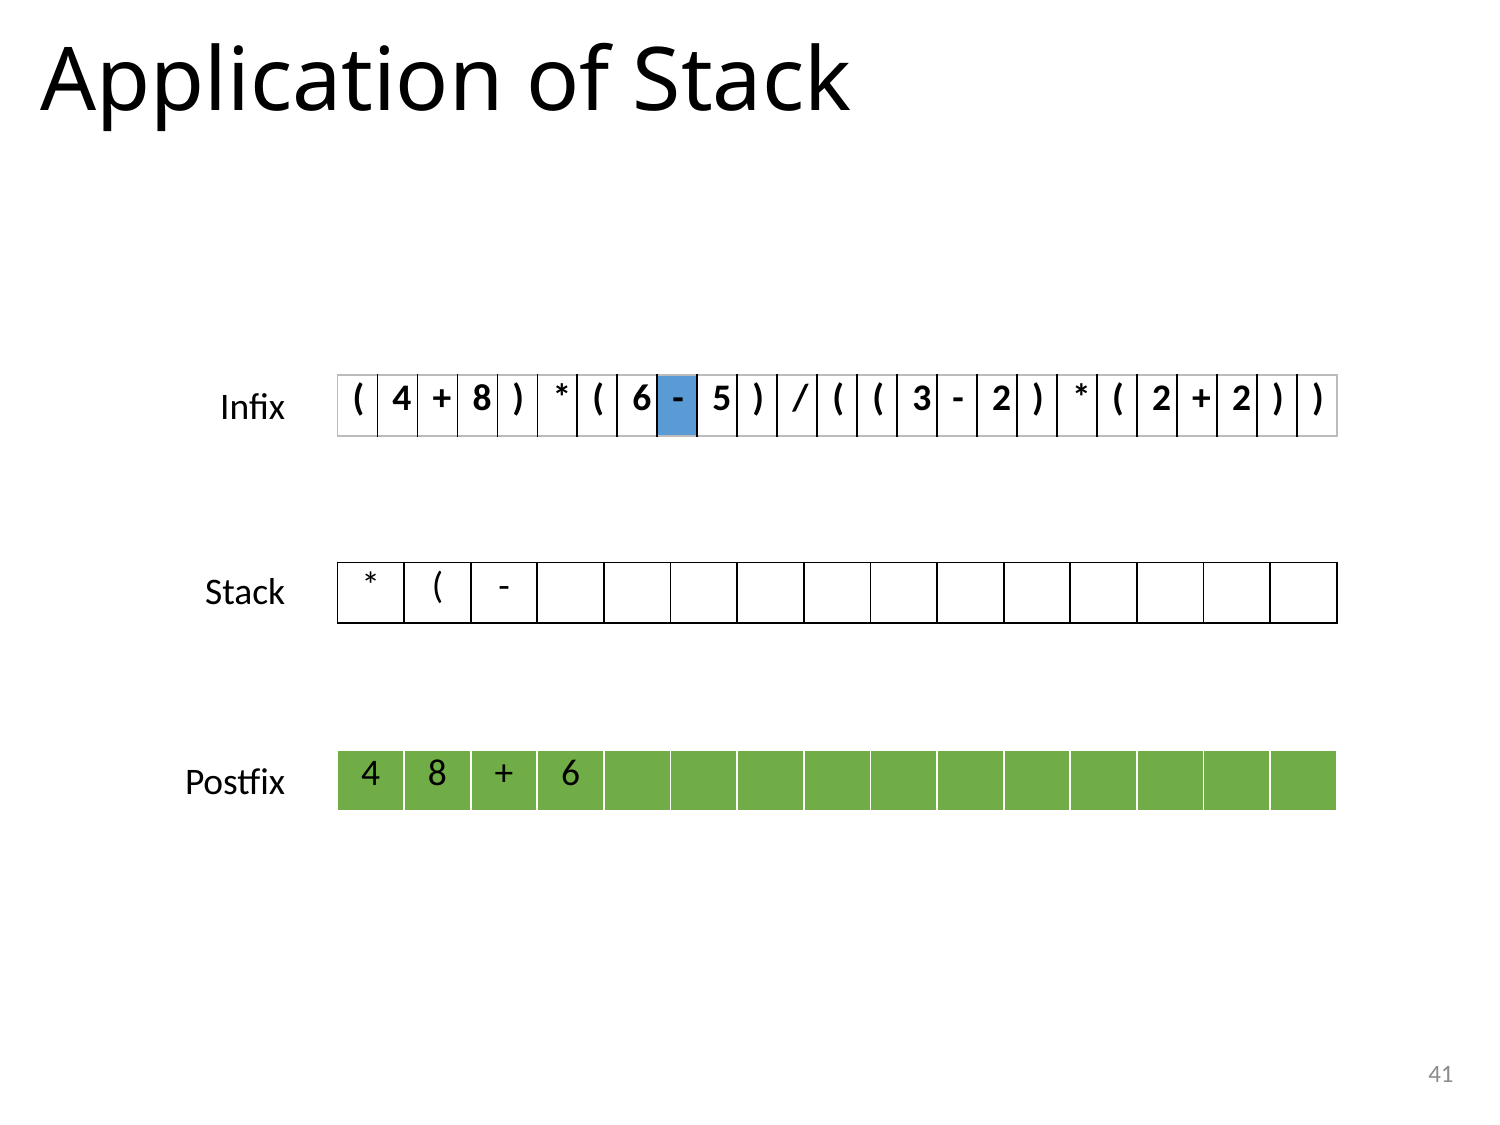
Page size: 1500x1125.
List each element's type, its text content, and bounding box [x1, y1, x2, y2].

table_header [1005, 563, 1069, 622]
table_header [1138, 751, 1203, 810]
table_header ( [858, 376, 896, 435]
text_box Stack [134, 559, 300, 620]
table_header 8 [405, 751, 470, 810]
table_header - [472, 563, 536, 622]
table_header ) [498, 376, 537, 435]
table_header [738, 751, 803, 810]
table_header [1271, 563, 1336, 622]
table_header 2 [978, 376, 1016, 435]
text_box Infix [134, 374, 300, 435]
table_header + [472, 751, 536, 810]
table_header + [1178, 376, 1216, 435]
table_header 2 [1218, 376, 1256, 435]
table_header 6 [538, 751, 603, 810]
table_header * [338, 563, 403, 622]
table_header ( [405, 563, 470, 622]
table_header [805, 563, 870, 622]
table_header [938, 751, 1003, 810]
table_header 2 [1138, 376, 1176, 435]
table_header [1271, 751, 1336, 810]
table_header / [778, 376, 816, 435]
table_header [805, 751, 870, 810]
table_header [605, 751, 670, 810]
table_header 8 [458, 376, 497, 435]
table_header [938, 563, 1003, 622]
table_header ) [1298, 376, 1336, 435]
table_header + [418, 376, 457, 435]
table_header 5 [698, 376, 736, 435]
table_header [1204, 563, 1269, 622]
table_header [671, 751, 736, 810]
table_header [1005, 751, 1069, 810]
table_header ( [818, 376, 856, 435]
table_header [1071, 563, 1136, 622]
table_header ) [1018, 376, 1056, 435]
table_header 3 [898, 376, 936, 435]
table_header [1071, 751, 1136, 810]
table_header - [658, 376, 696, 435]
table_header * [1058, 376, 1096, 435]
table_header [1204, 751, 1269, 810]
table_header [538, 563, 603, 622]
table_header 6 [618, 376, 656, 435]
table_header ( [338, 376, 377, 435]
table_header [871, 751, 936, 810]
text_box Postfix [134, 749, 300, 810]
table_header ( [578, 376, 616, 435]
table_header [871, 563, 936, 622]
table_header [671, 563, 736, 622]
title Application of Stack [25, 26, 1469, 138]
table_header 4 [378, 376, 417, 435]
table_header ( [1098, 376, 1136, 435]
table_header ) [738, 376, 776, 435]
table_header ) [1258, 376, 1296, 435]
table_header [605, 563, 670, 622]
table_header 4 [338, 751, 403, 810]
slide_number 41 [1131, 1042, 1469, 1103]
table_header [1138, 563, 1203, 622]
table_header * [538, 376, 576, 435]
table_header [738, 563, 803, 622]
table_header - [938, 376, 976, 435]
